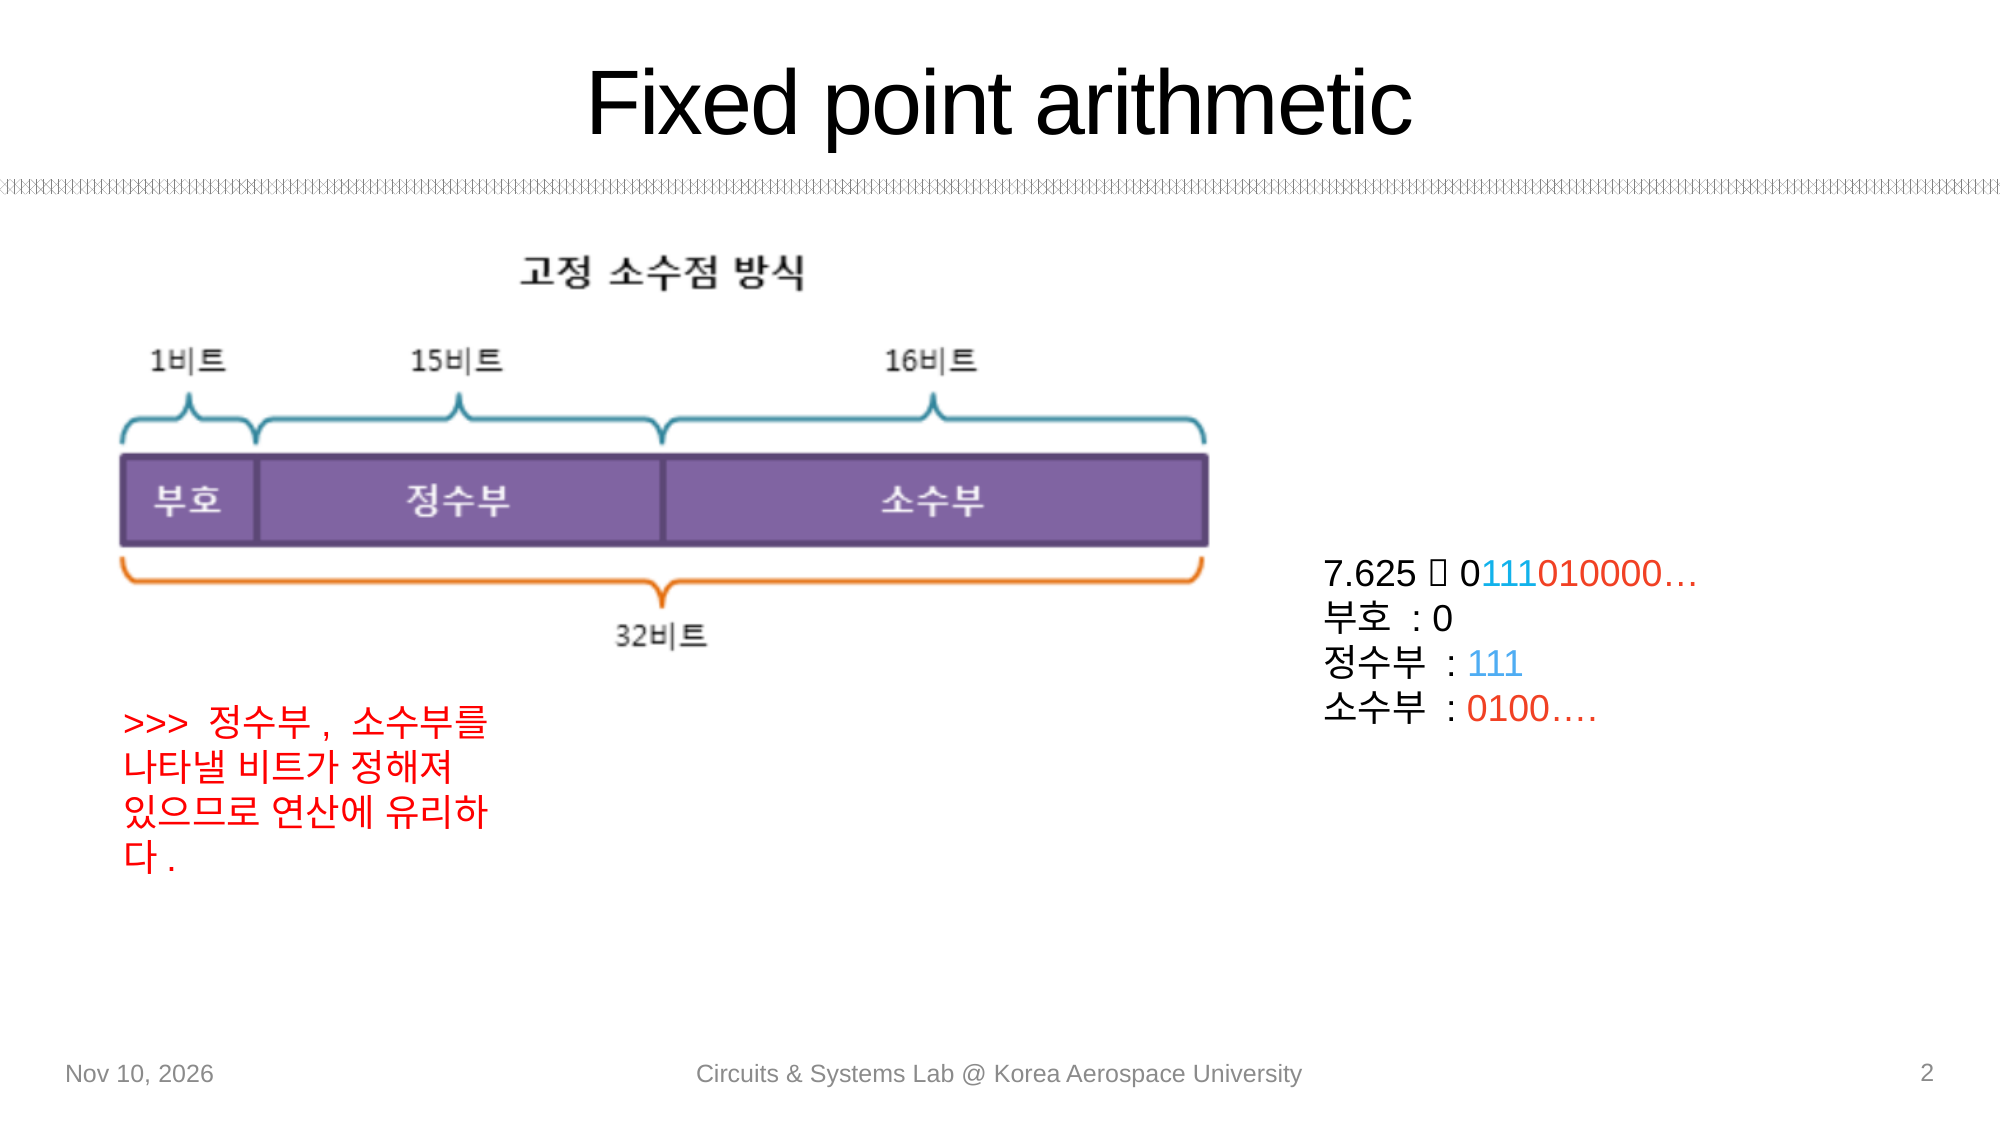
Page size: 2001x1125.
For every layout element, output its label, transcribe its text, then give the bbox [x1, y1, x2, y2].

slide_number 2 [1493, 1041, 1950, 1102]
footer Circuits & Systems Lab @ Korea Aerospace University [662, 1042, 1338, 1103]
slide_number 27-Nov-20 [50, 1042, 500, 1103]
text_box >>> 정수부, 소수부를 나타낼 비트가 정해져 있으므로 연산에 유리하다. [108, 691, 551, 887]
title Fixed point arithmetic [50, 32, 1950, 163]
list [76, 241, 1249, 689]
text_box 7.625  0111010000… 부호 : 0 정수부 : 111 소수부 : 0100…. [1308, 541, 1765, 737]
